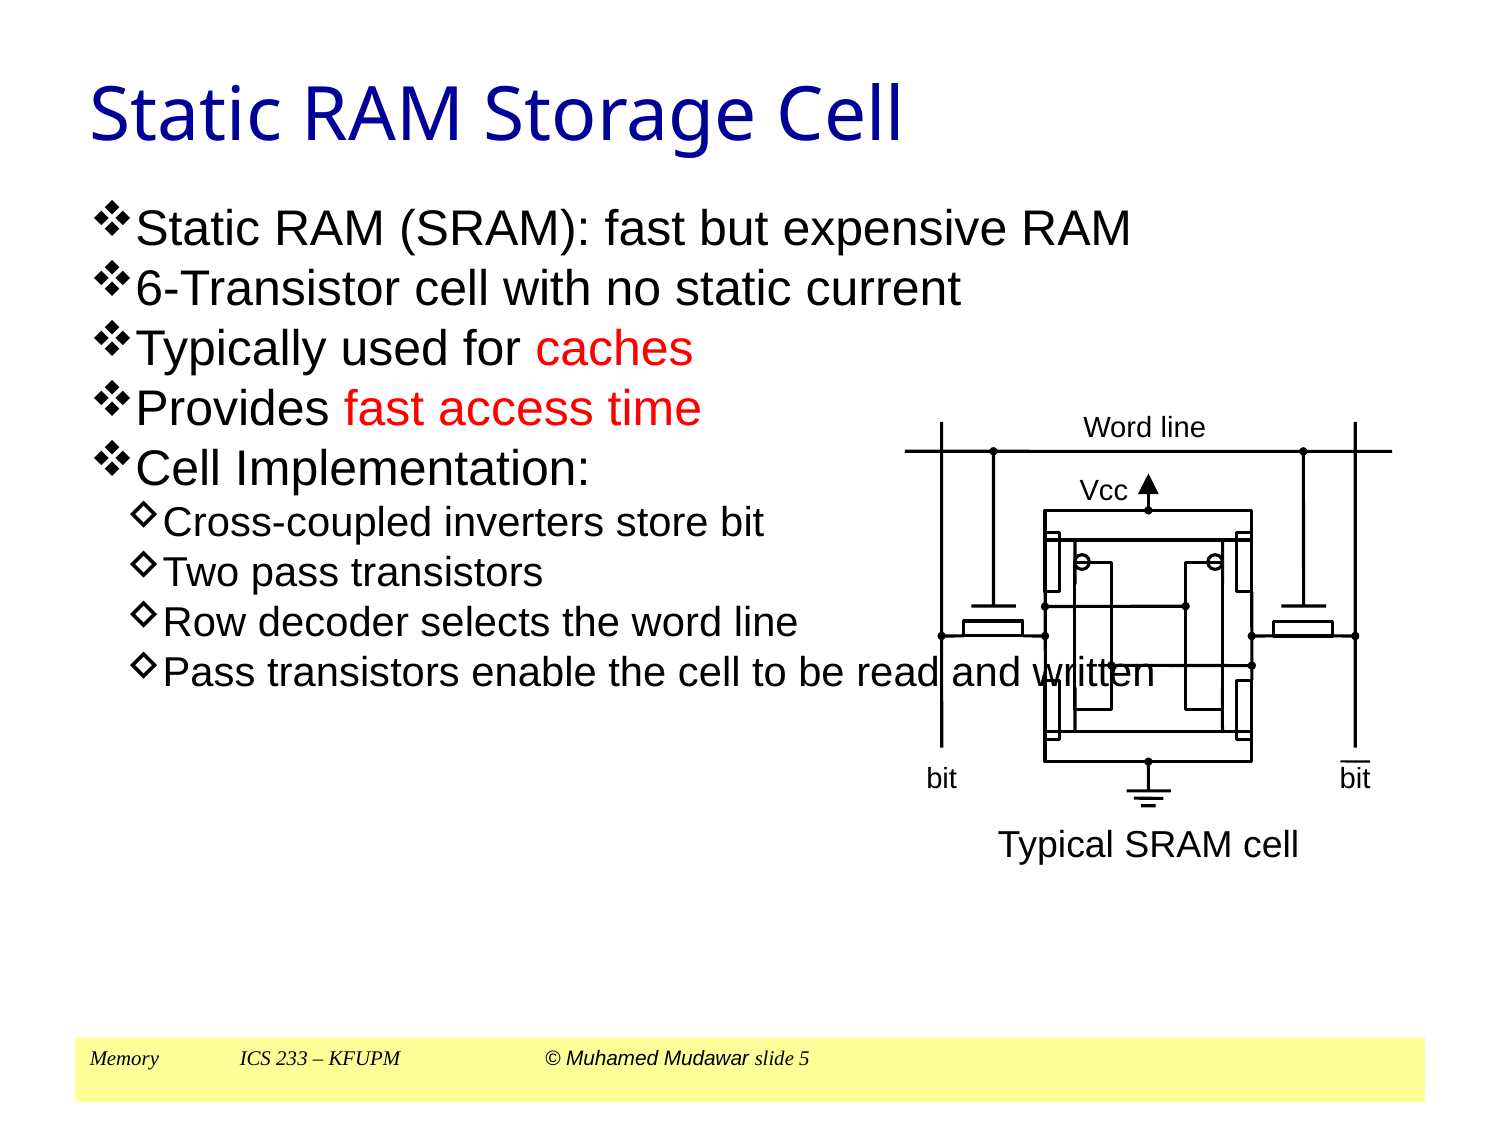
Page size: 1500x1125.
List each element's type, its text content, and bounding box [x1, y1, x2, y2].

text_box [1044, 532, 1060, 592]
text_box [1247, 631, 1274, 641]
text_box [1333, 631, 1355, 641]
text_box [1074, 562, 1112, 606]
text_box [1022, 631, 1050, 641]
text_box [1144, 503, 1153, 515]
text_box [1076, 554, 1090, 562]
text_box [1074, 607, 1112, 710]
text_box bit [919, 754, 964, 799]
text_box [1044, 731, 1252, 762]
text_box [1207, 554, 1222, 562]
text_box [1107, 661, 1256, 670]
text_box [1040, 602, 1190, 611]
text_box [942, 631, 964, 640]
text_box [1044, 680, 1060, 731]
text_box Static RAM (SRAM): fast but expensive RAM 6-Transistor cell with no static current Typically used for caches Provides fast access time Cell Implementation: Cross-coupled inverters store bit Two pass transistors Row decoder selects the word line Pass transistors enable the cell to be read and written [75, 187, 1425, 1021]
text_box [1299, 447, 1308, 607]
text_box [989, 447, 998, 607]
text_box [1144, 757, 1153, 790]
text_box Vcc [1059, 473, 1149, 503]
text_box [1185, 562, 1223, 665]
text_box [1149, 474, 1159, 495]
text_box Typical SRAM cell [985, 813, 1311, 873]
text_box [1236, 680, 1252, 731]
text_box [1236, 540, 1252, 592]
text_box [1044, 510, 1252, 540]
text_box [1185, 666, 1223, 710]
text_box bit [1333, 754, 1378, 799]
text_box [1273, 621, 1333, 636]
text_box [963, 621, 1023, 636]
text_box Static RAM Storage Cell [75, 45, 1425, 175]
text_box Word line [1052, 406, 1237, 445]
